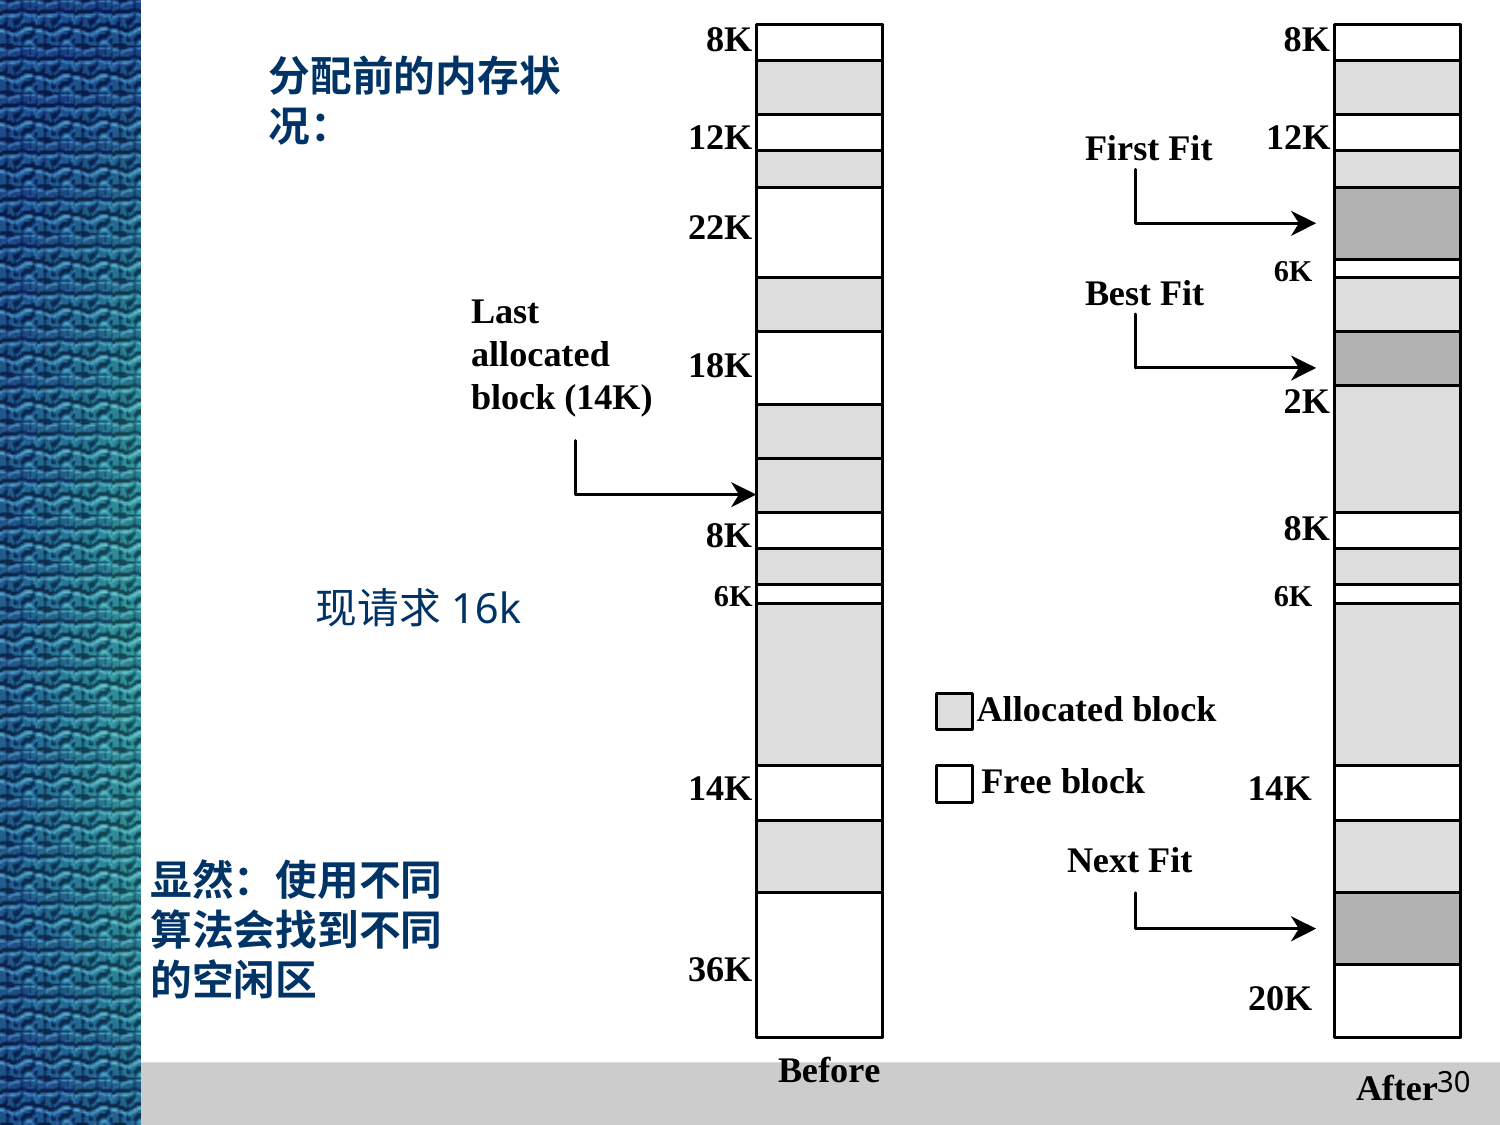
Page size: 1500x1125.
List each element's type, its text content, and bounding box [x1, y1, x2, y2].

text_box 分配前的内存状况： [253, 42, 437, 158]
text_box 30 [1474, 1056, 1486, 1123]
picture [0, 0, 141, 1125]
text_box 显然：使用不同算法会找到不同的空闲区 [135, 846, 437, 1011]
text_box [442, 0, 1470, 1125]
text_box 现请求16k [301, 574, 437, 639]
